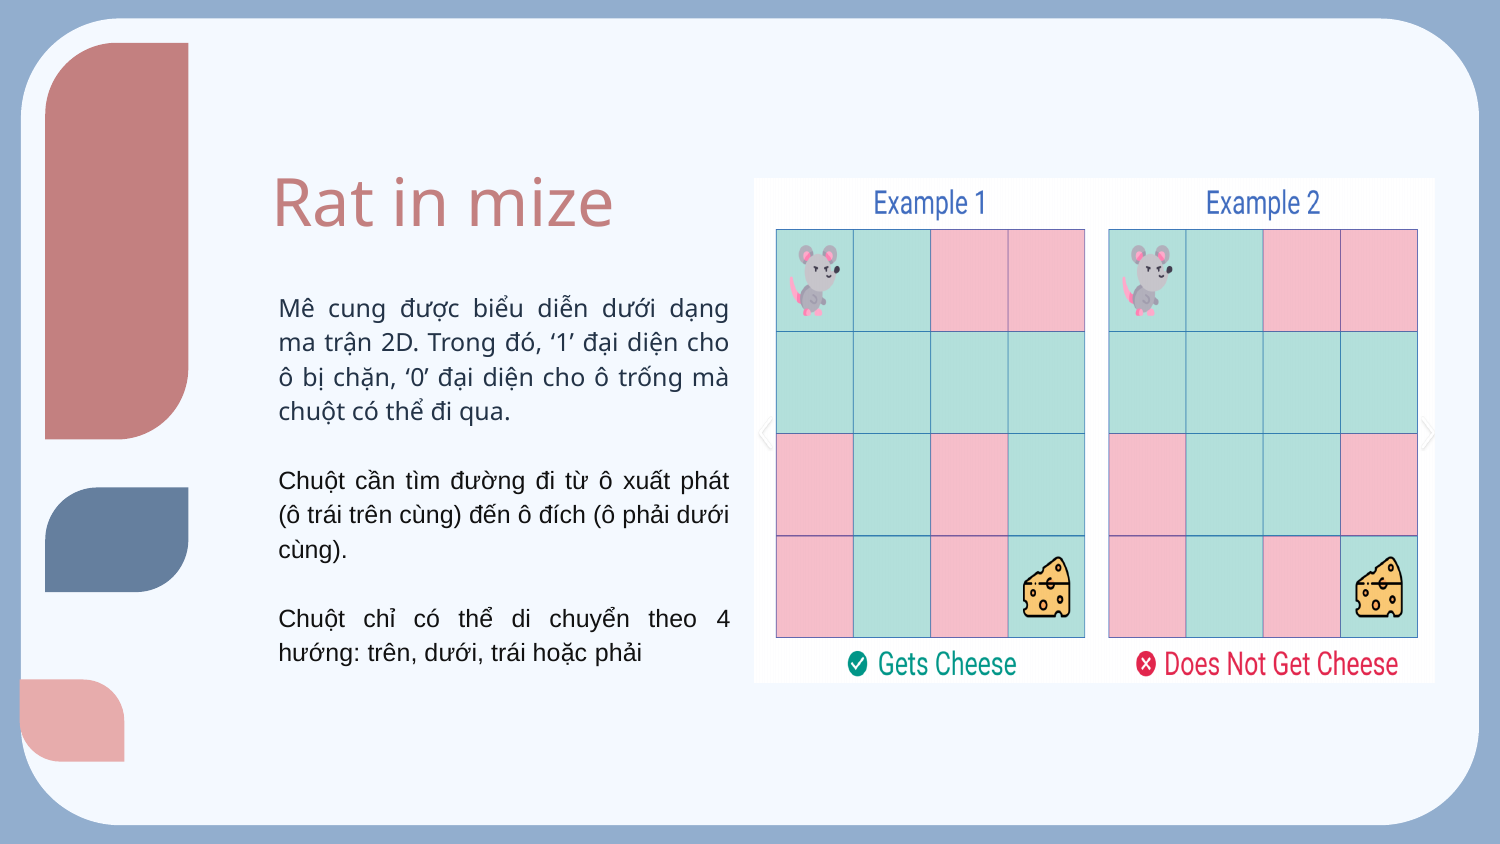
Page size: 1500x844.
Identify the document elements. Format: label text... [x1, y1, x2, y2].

title Rat in mize [256, 150, 634, 256]
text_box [44, 42, 189, 802]
subtitle Mê cung được biểu diễn dưới dạng ma trận 2D. Trong đó, ‘1’ đại diện cho ô bị chặn, ‘0’ đại diện cho ô trống mà chuột có thể đi qua. Chuột cần tìm đường đi từ ô xuất phát (ô trái trên cùng) đến ô đích (ô phải dưới cùng). Chuột chỉ có thể di chuyển theo 4 hướng: trên, dưới, trái hoặc phải [193, 273, 746, 702]
picture [754, 177, 1435, 683]
